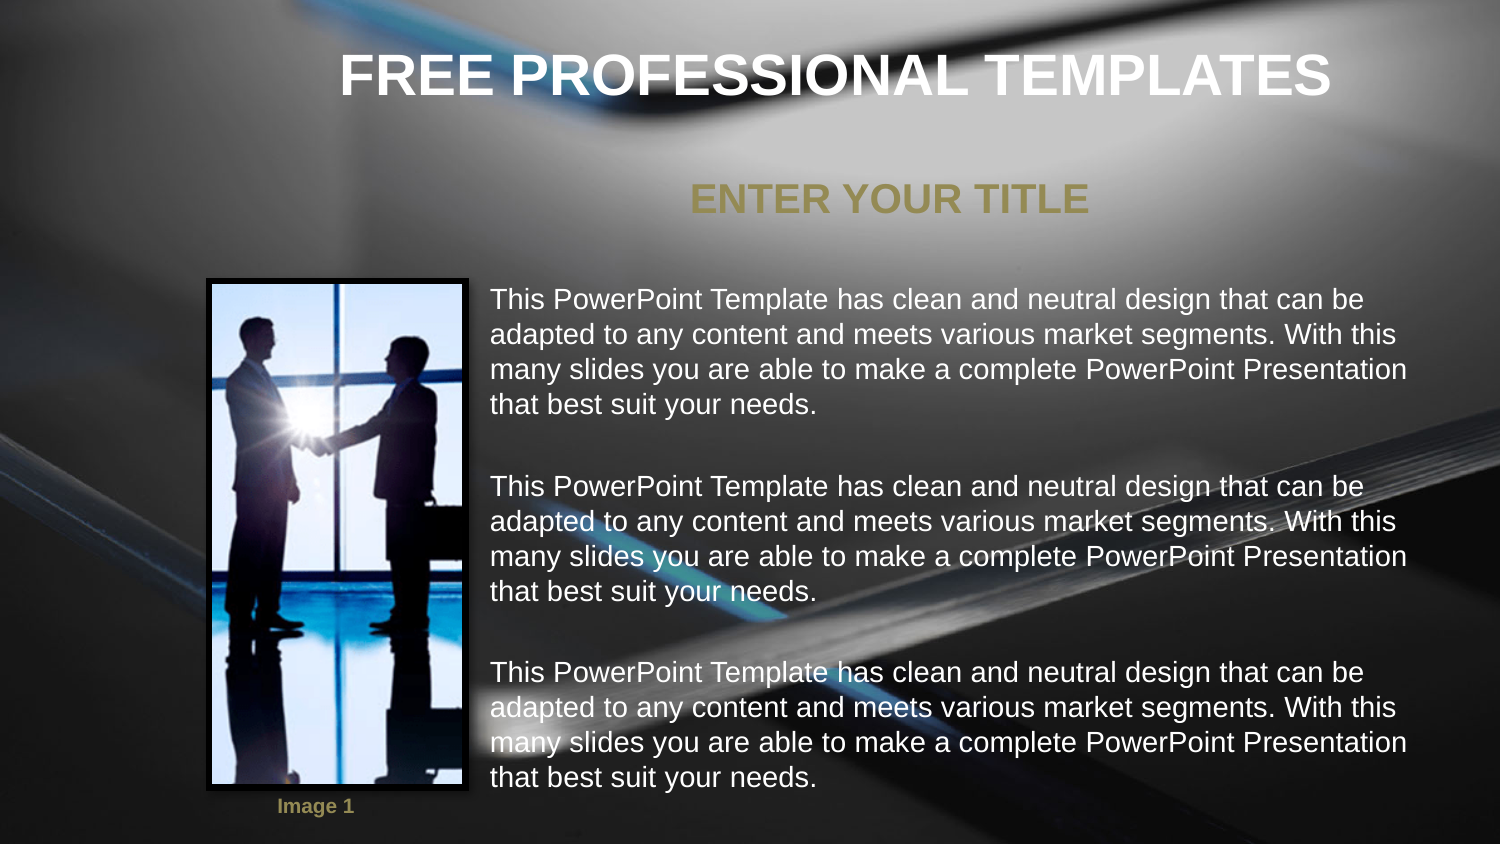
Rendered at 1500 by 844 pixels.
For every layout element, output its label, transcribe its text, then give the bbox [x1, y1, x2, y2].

picture [0, 0, 1500, 844]
title FREE PROFESSIONAL TEMPLATES [324, 0, 1500, 146]
list ENTER YOUR TITLE [675, 159, 1413, 235]
list This PowerPoint Template has clean and neutral design that can be adapted to any content and meets various market segments. With this many slides you are able to make a complete PowerPoint Presentation that best suit your needs. This PowerPoint Template has clean and neutral design that can be adapted to any content and meets various market segments. With this many slides you are able to make a complete PowerPoint Presentation that best suit your needs. This PowerPoint Template has clean and neutral design that can be adapted to any content and meets various market segments. With this many slides you are able to make a complete PowerPoint Presentation that best suit your needs. [425, 273, 1461, 822]
text_box Image 1 [262, 794, 375, 826]
